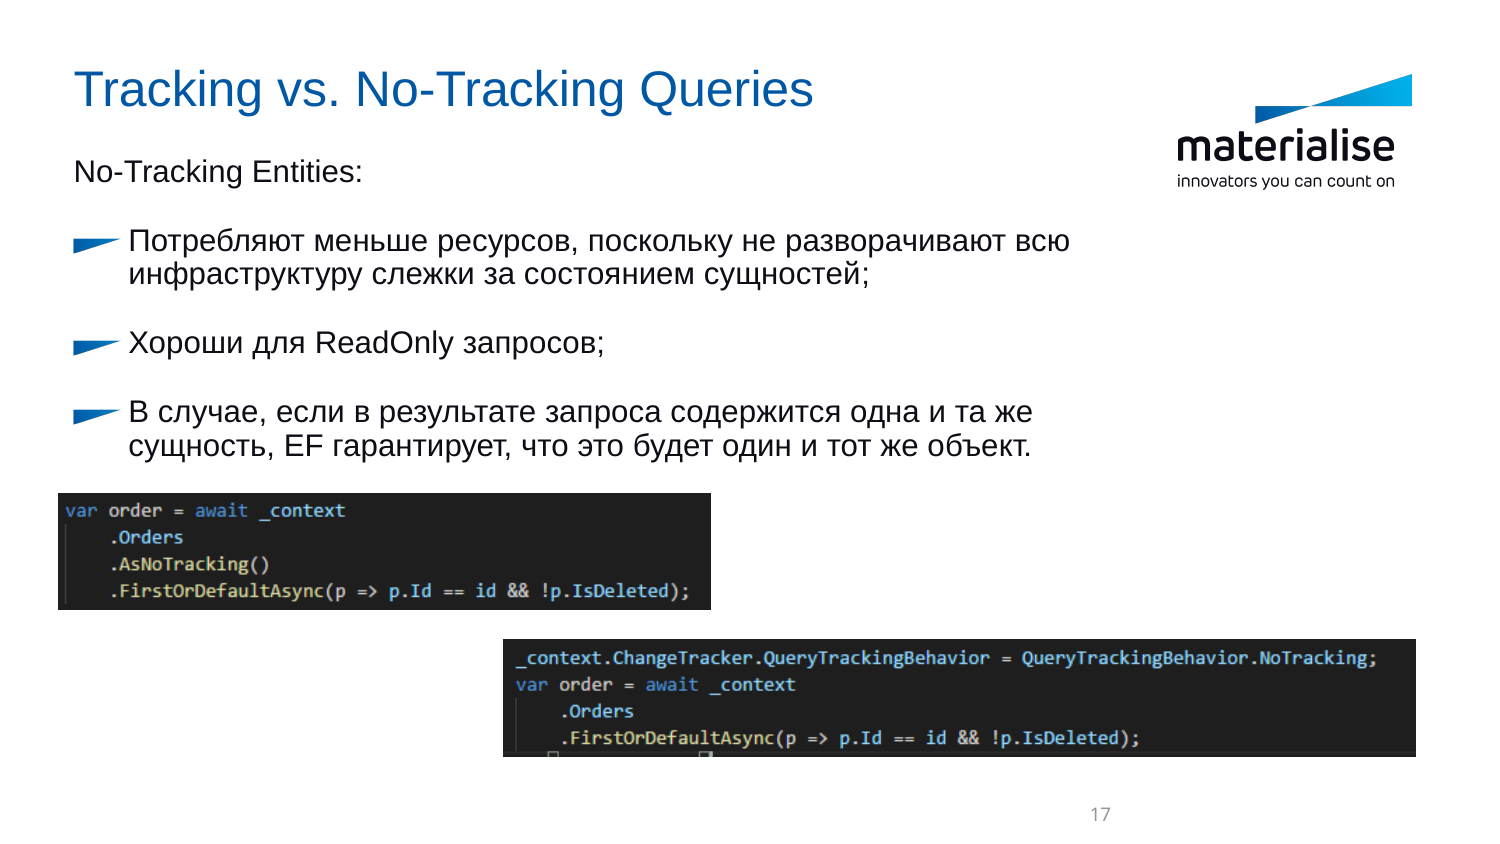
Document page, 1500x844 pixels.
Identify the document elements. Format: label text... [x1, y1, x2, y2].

picture [58, 492, 711, 610]
picture [1178, 74, 1412, 190]
picture [73, 225, 122, 254]
picture [73, 396, 122, 425]
picture [503, 639, 1416, 758]
picture [73, 327, 122, 356]
title Tracking vs. No-Tracking Queries [58, 47, 1164, 126]
list No-Tracking Entities: Потребляют меньше ресурсов, поскольку не разворачивают всю инфраструктуру слежки за состоянием сущностей; Хороши для ReadOnly запросов; В случае, если в результате запроса содержится одна и та же сущность, EF гарантирует, что это будет один и тот же объект. [58, 147, 1164, 471]
slide_number 17 [1074, 794, 1425, 844]
